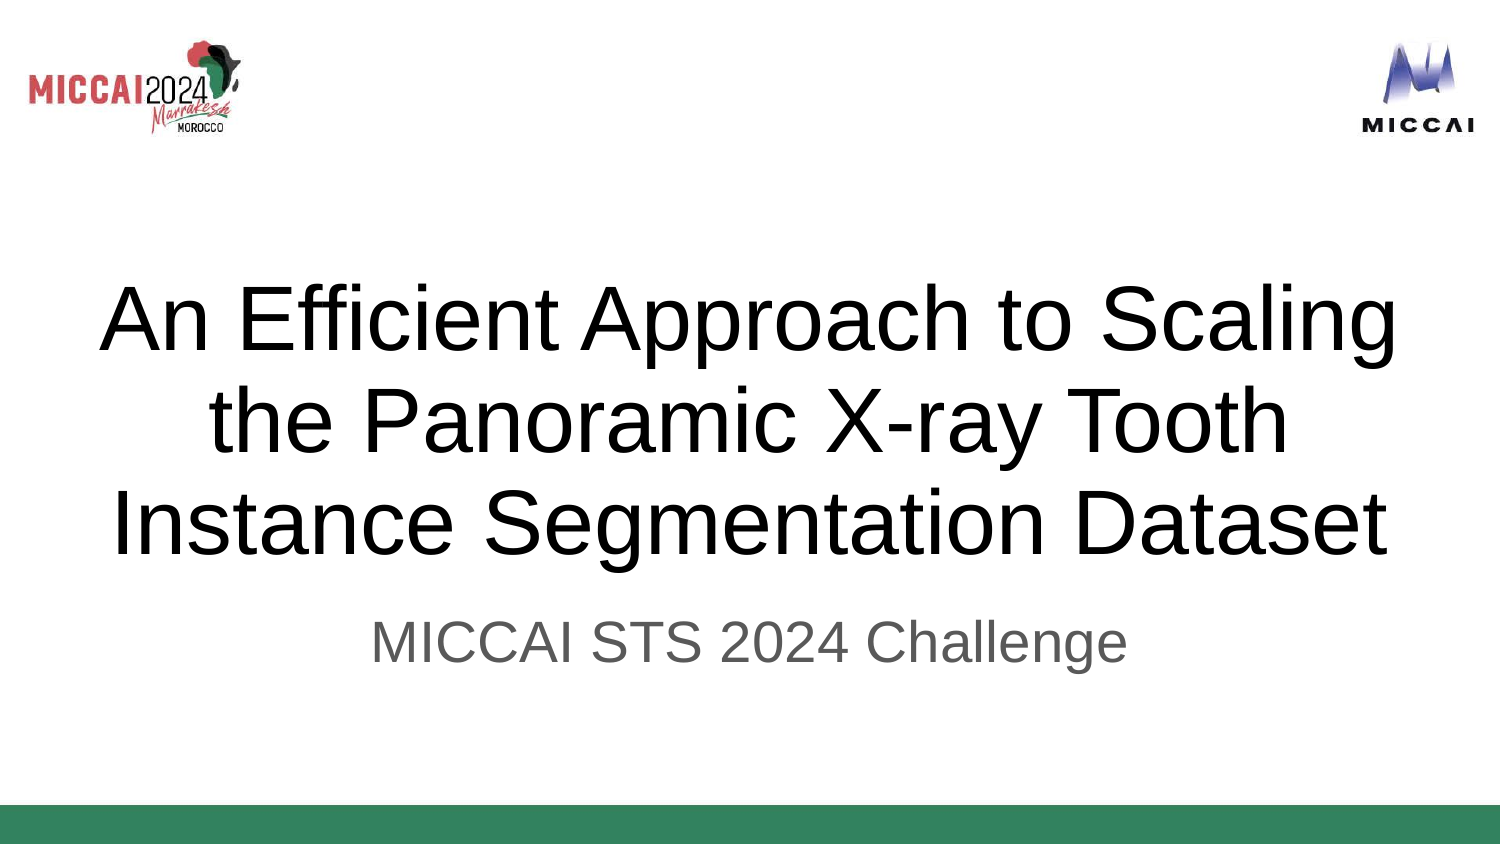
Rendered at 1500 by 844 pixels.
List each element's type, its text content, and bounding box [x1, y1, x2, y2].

subtitle MICCAI STS 2024 Challenge [51, 594, 1449, 725]
title An Efficient Approach to Scaling the Panoramic X-ray Tooth Instance Segmentation Dataset [51, 252, 1449, 589]
picture [0, 0, 1500, 844]
